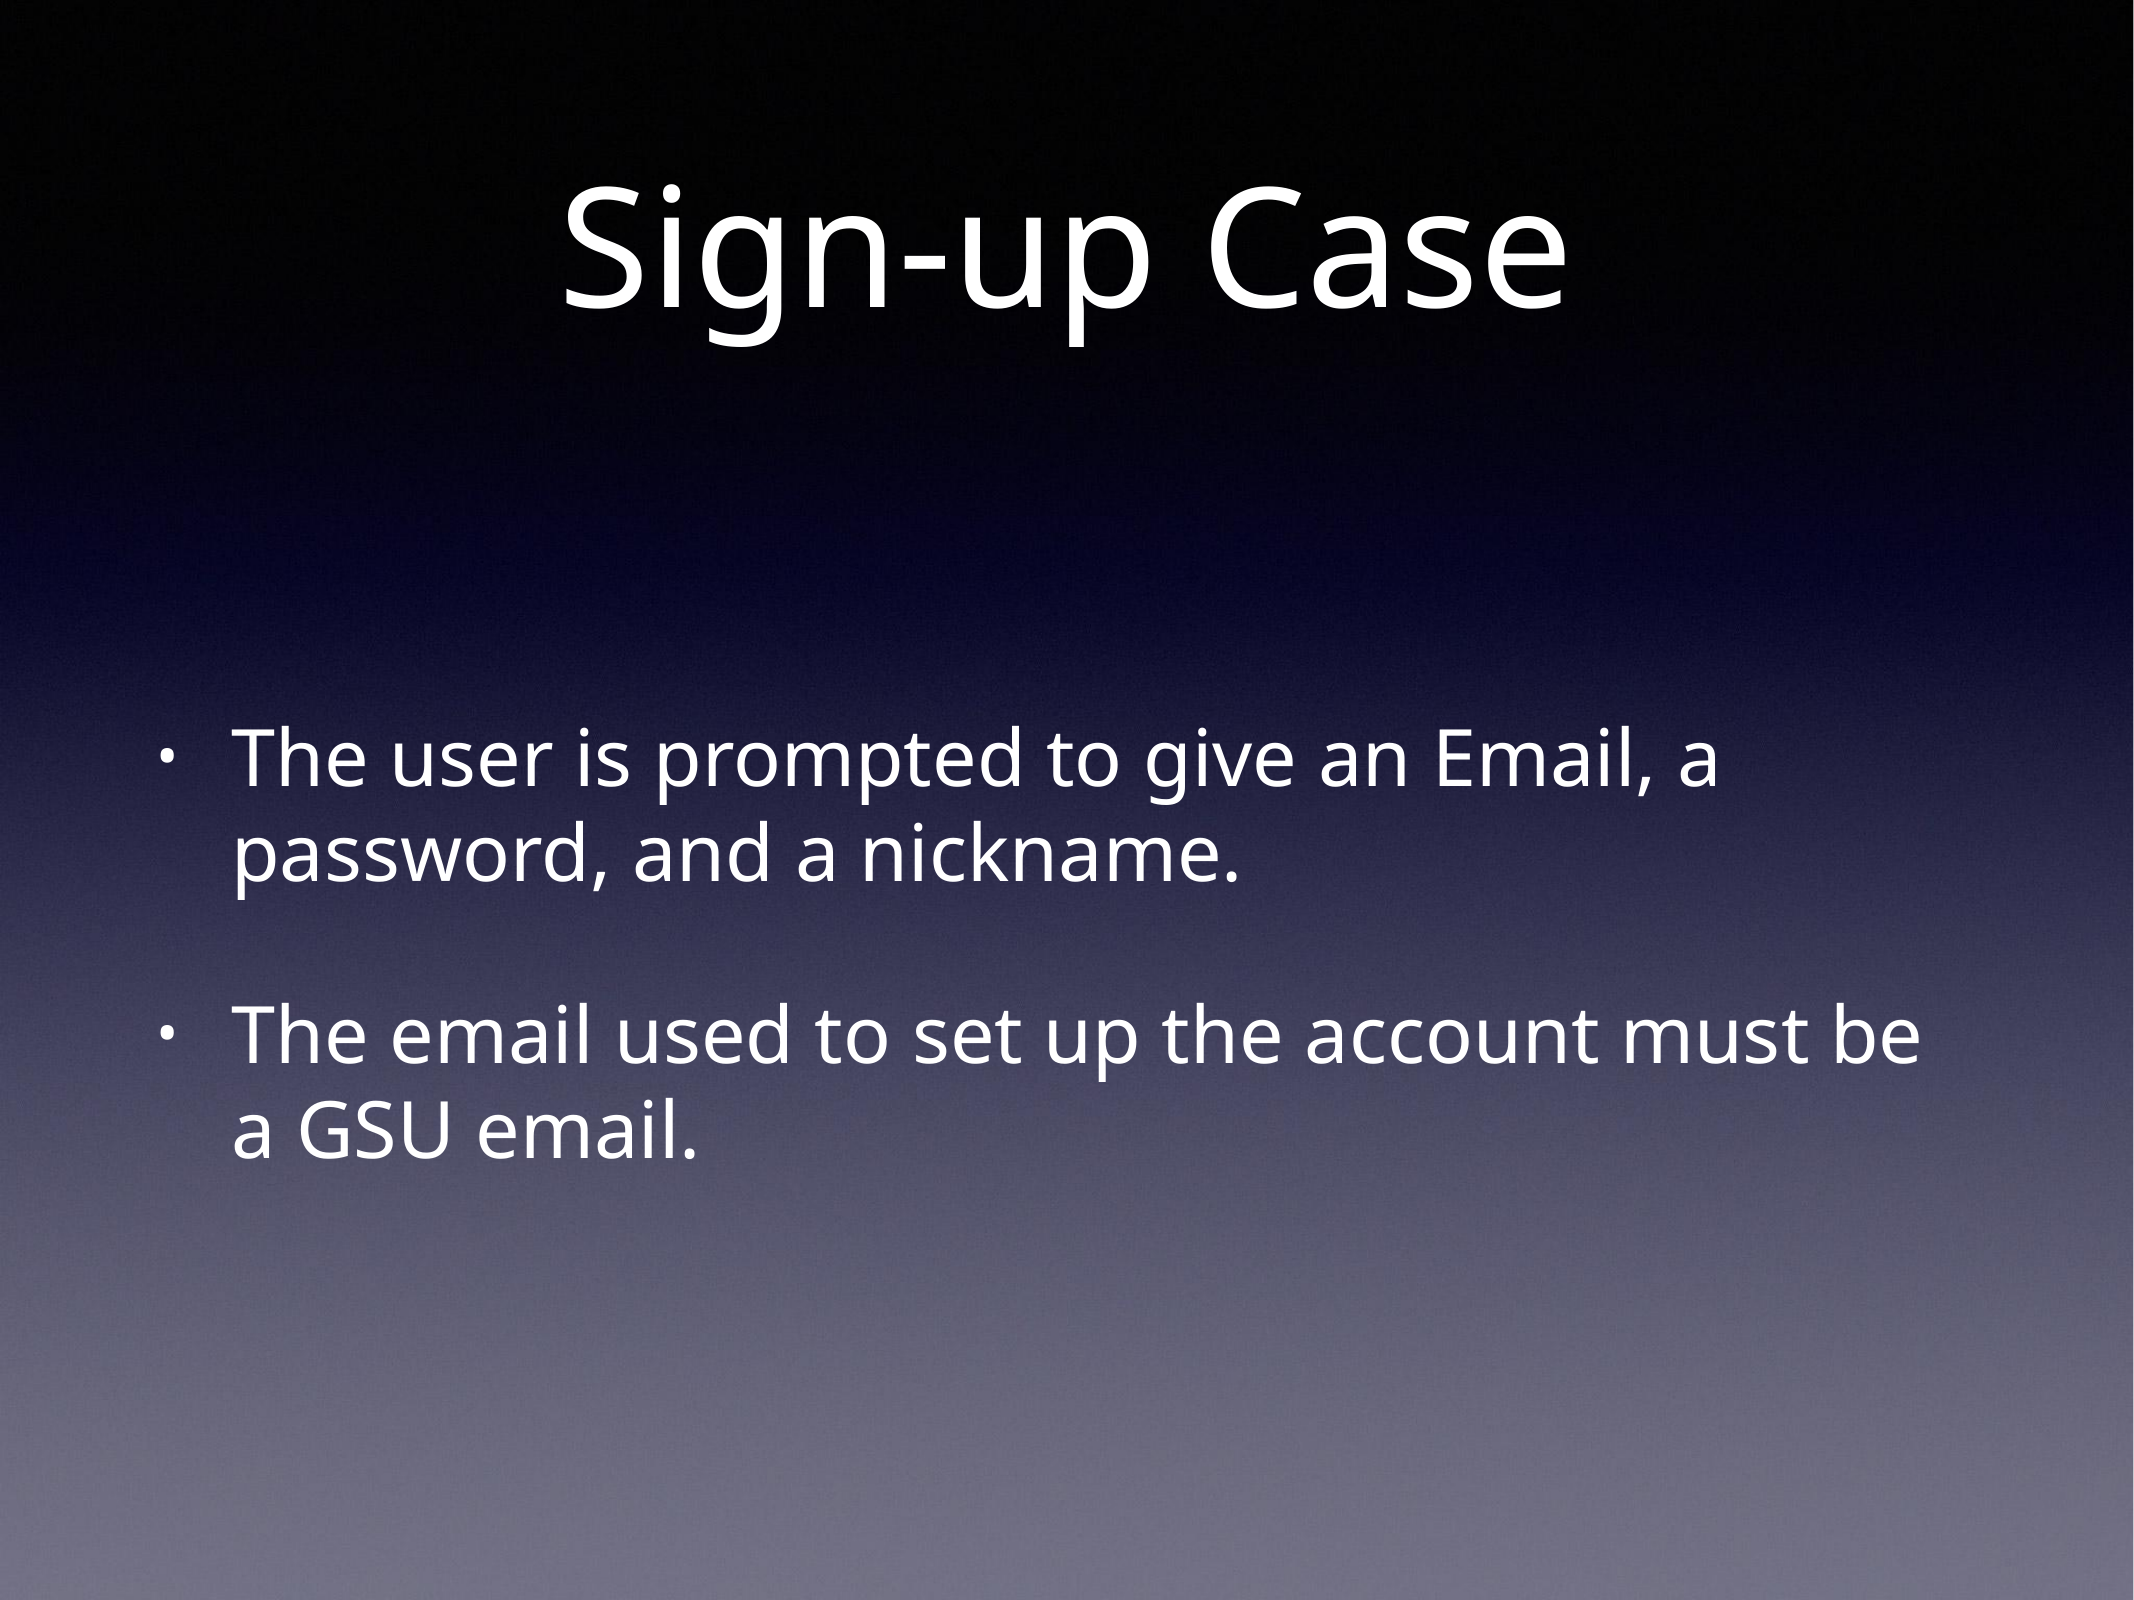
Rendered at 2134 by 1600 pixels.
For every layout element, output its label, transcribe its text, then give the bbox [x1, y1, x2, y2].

title Sign-up Case [156, 66, 1978, 415]
picture [0, 0, 2134, 1600]
list The user is prompted to give an Email, a password, and a nickname. The email used to set up the account must be a GSU email. [156, 425, 1978, 1457]
